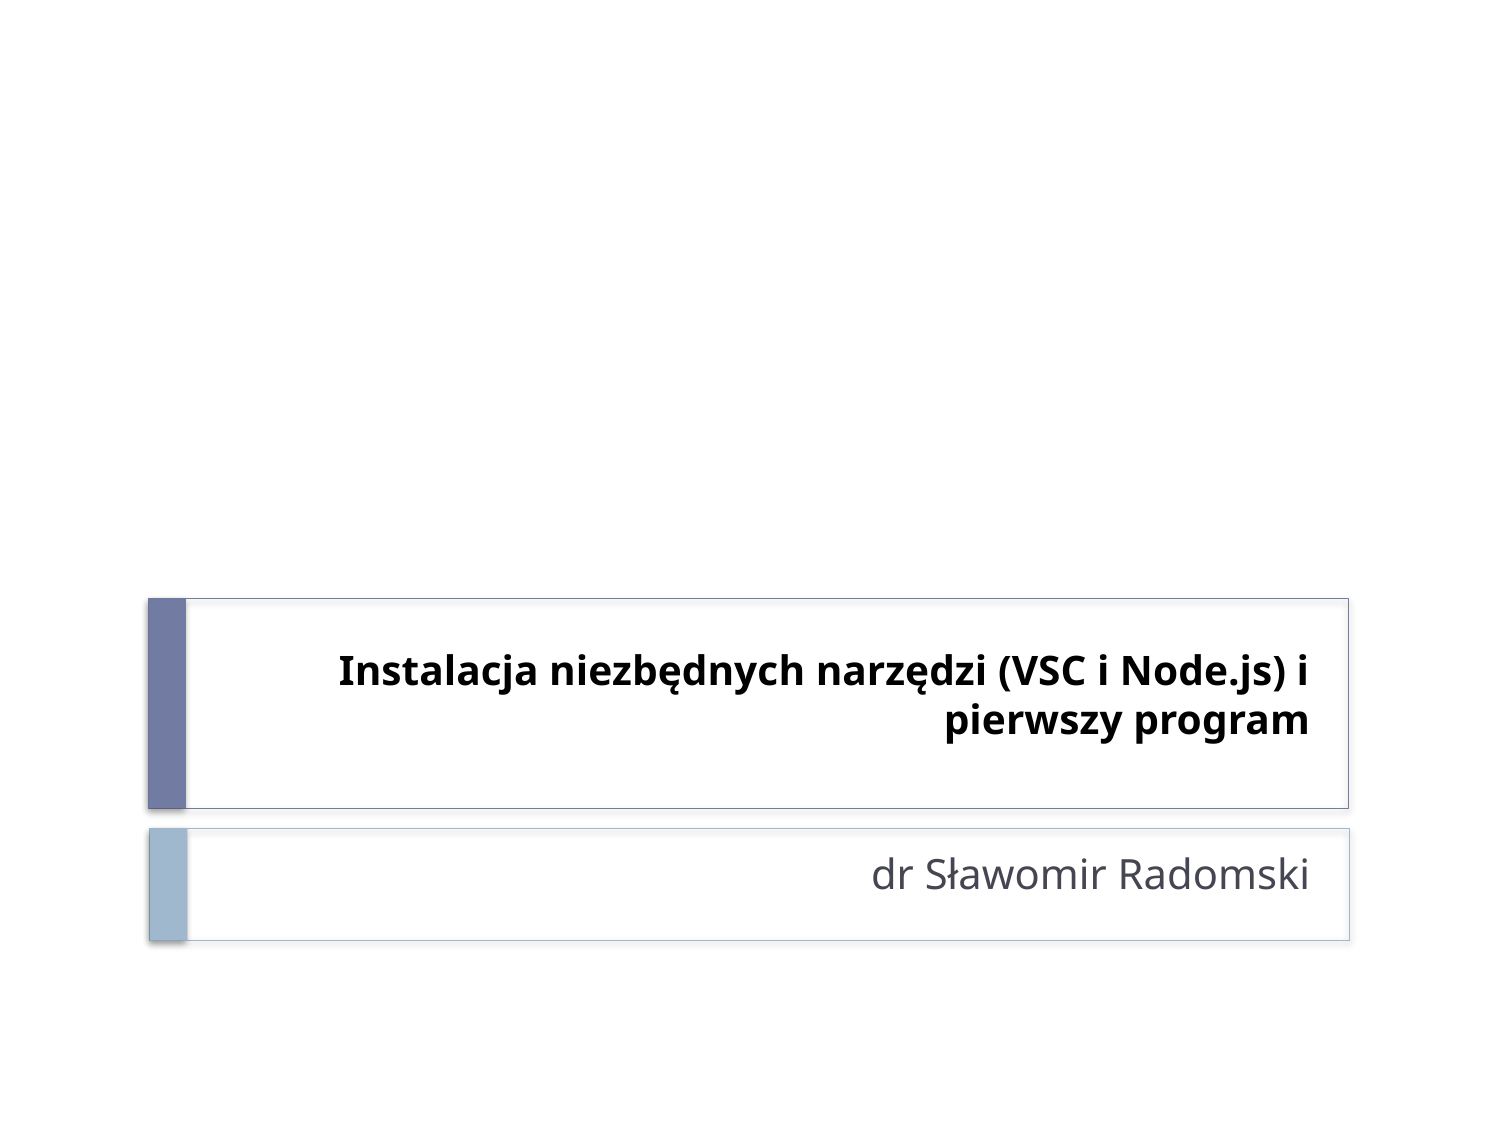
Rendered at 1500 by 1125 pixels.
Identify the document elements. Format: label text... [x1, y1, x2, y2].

subtitle dr Sławomir Radomski [200, 840, 1325, 929]
title Instalacja niezbędnych narzędzi (VSC i Node.js) i pierwszy program [200, 637, 1325, 800]
